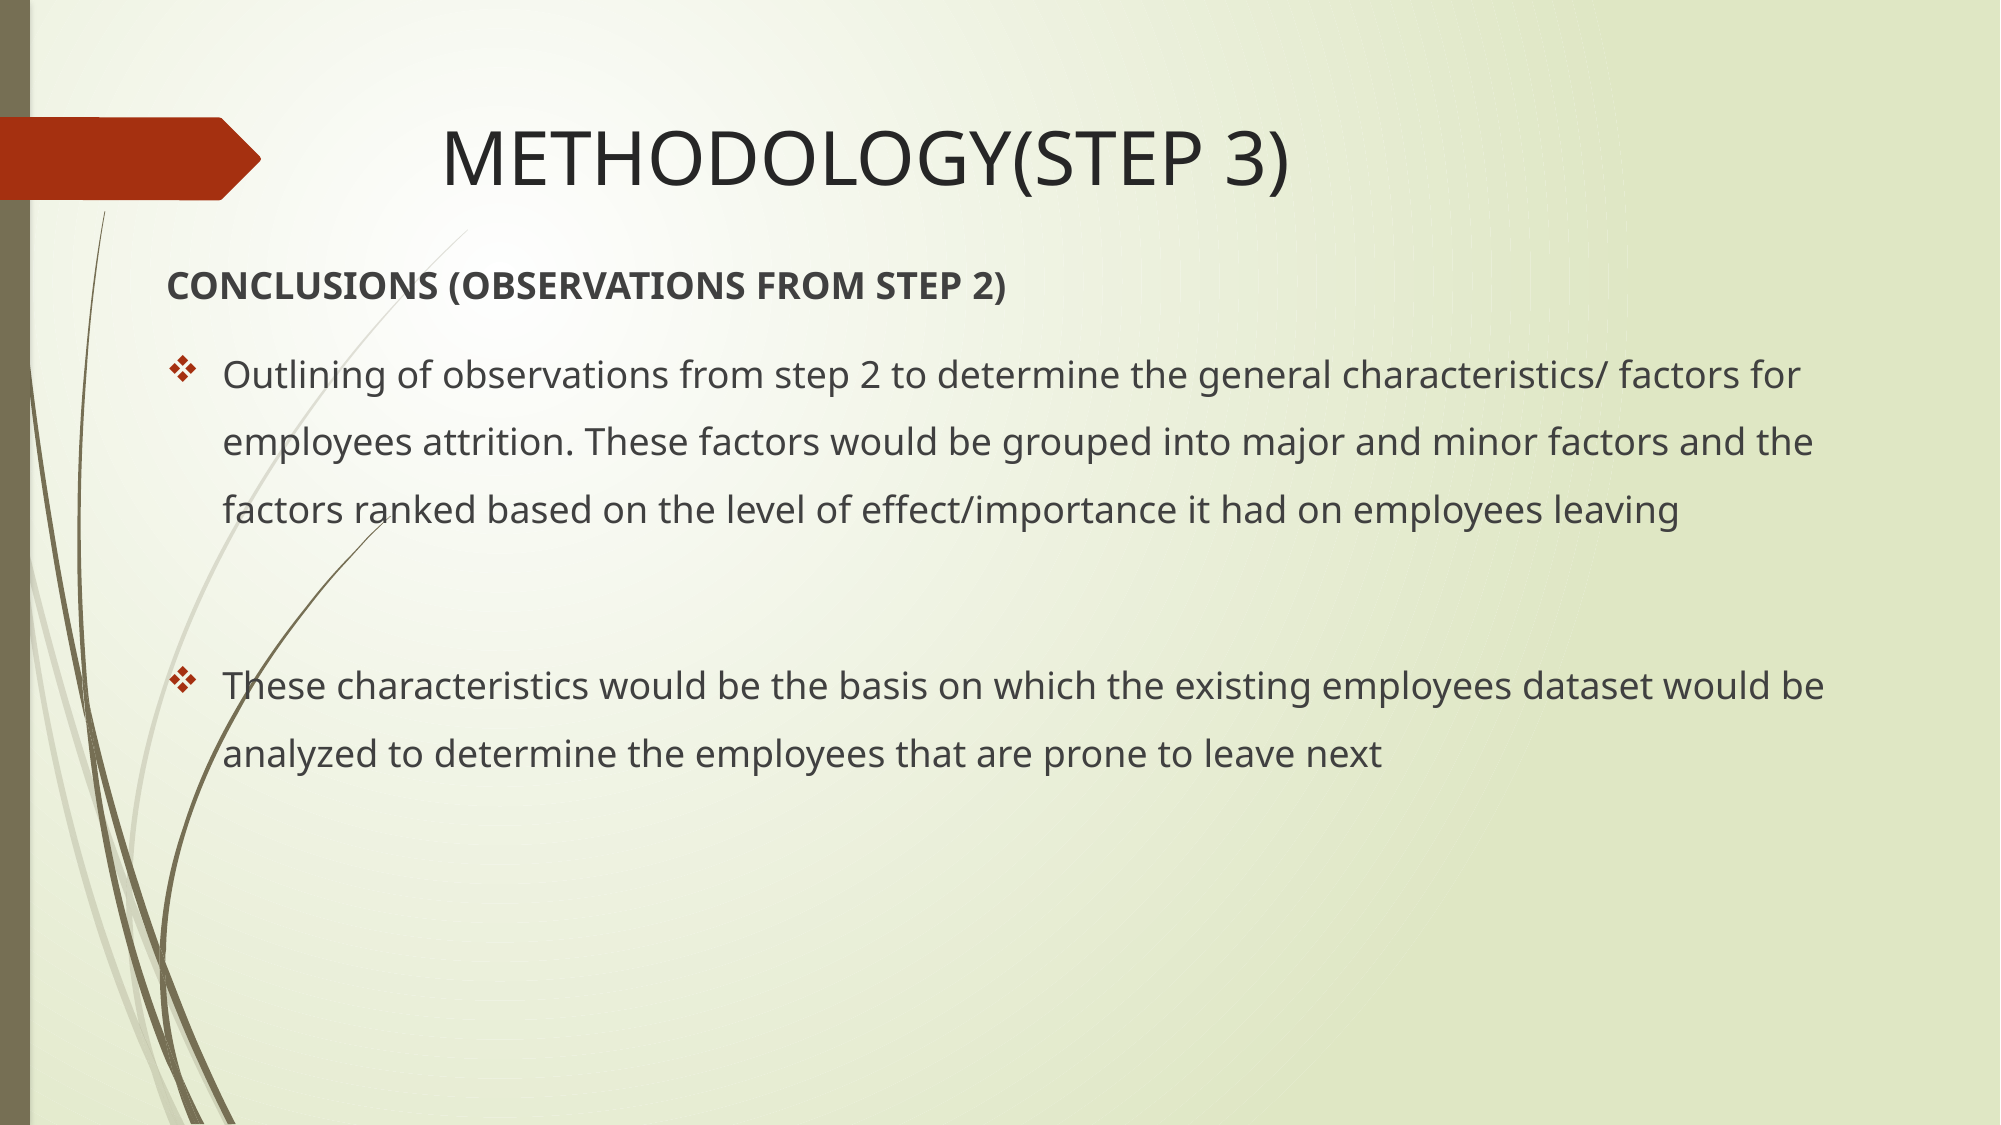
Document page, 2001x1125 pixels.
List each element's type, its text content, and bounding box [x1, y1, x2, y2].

title METHODOLOGY(STEP 3) [425, 102, 1888, 232]
list CONCLUSIONS (OBSERVATIONS FROM STEP 2) Outlining of observations from step 2 to determine the general characteristics/ factors for employees attrition. These factors would be grouped into major and minor factors and the factors ranked based on the level of effect/importance it had on employees leaving These characteristics would be the basis on which the existing employees dataset would be analyzed to determine the employees that are prone to leave next [151, 232, 1888, 1041]
